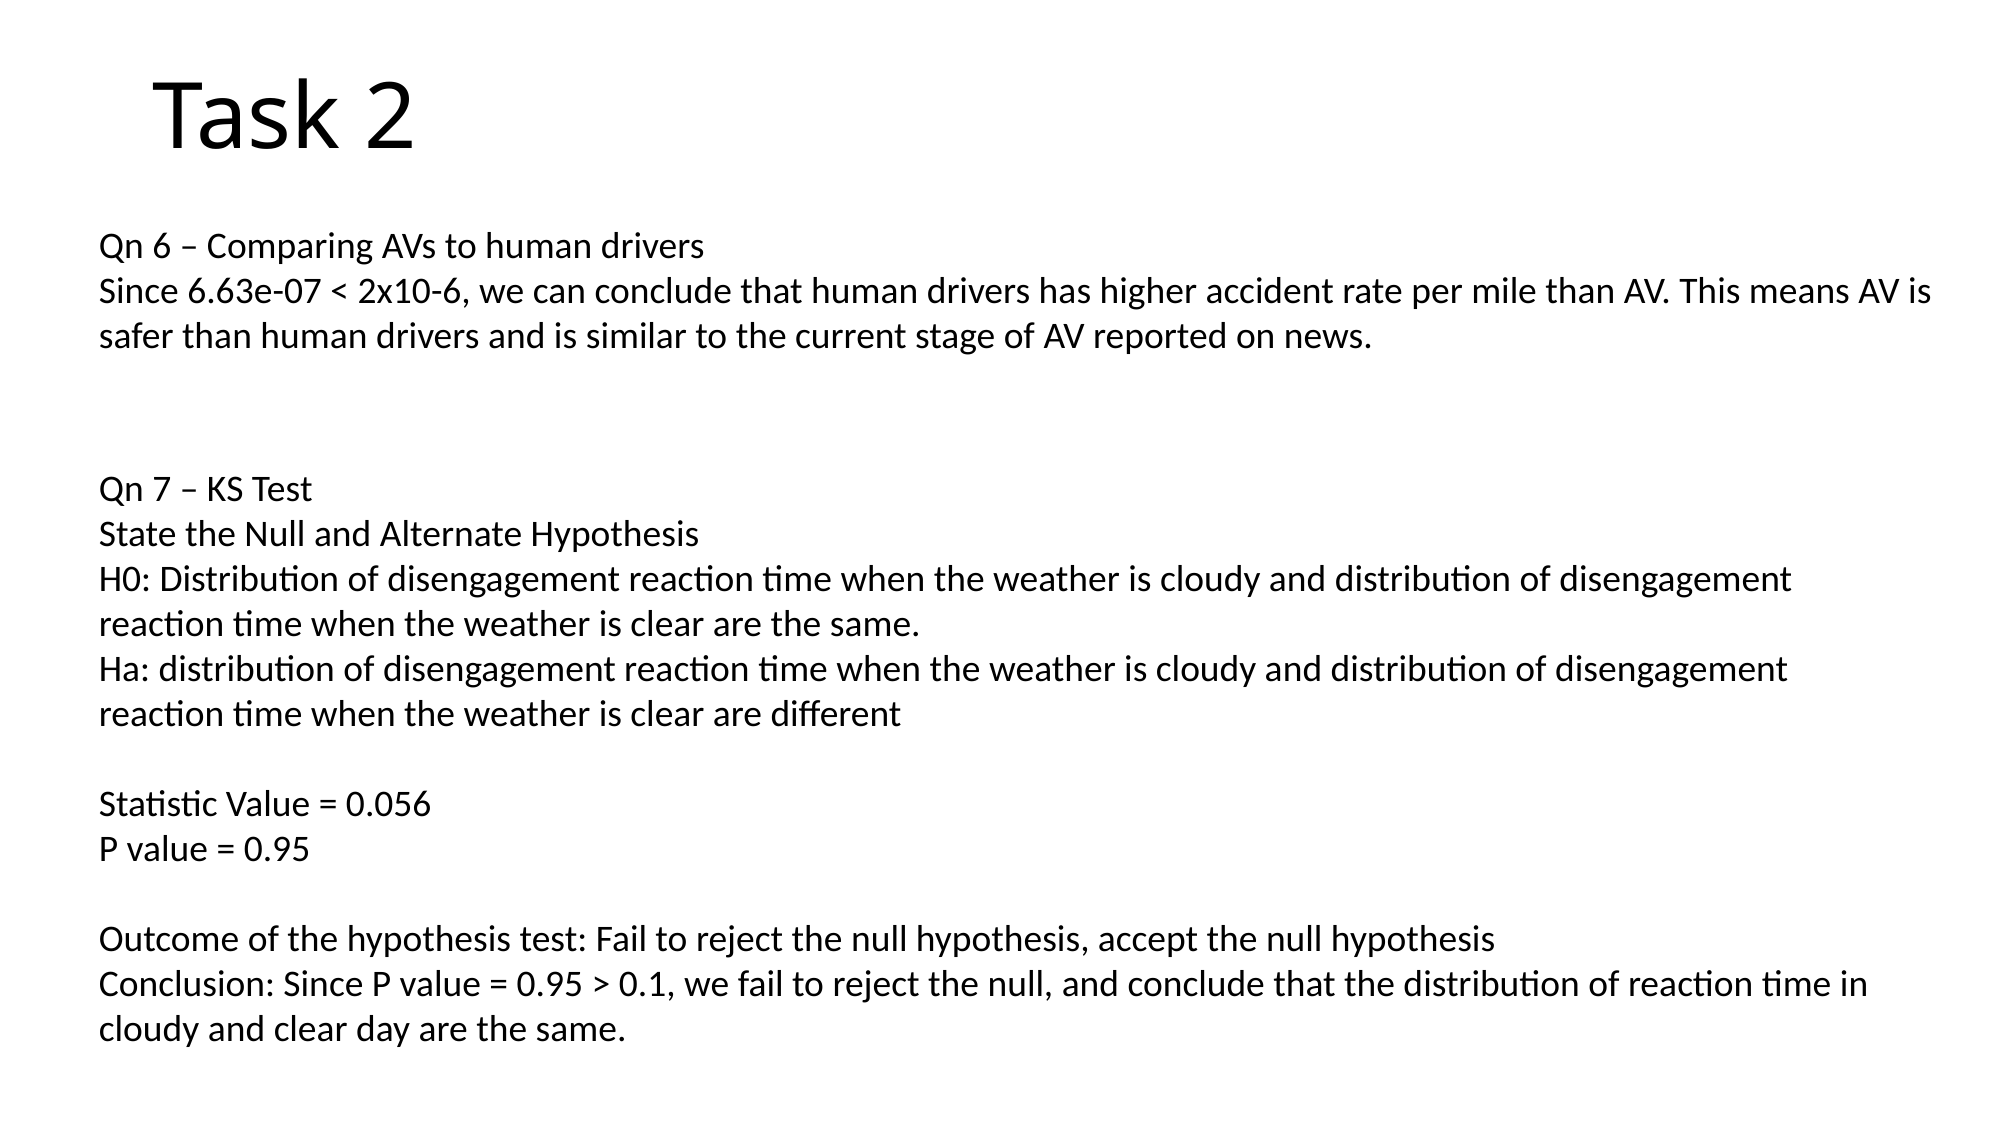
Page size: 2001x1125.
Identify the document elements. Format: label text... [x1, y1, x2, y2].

text_box Qn 7 – KS Test State the Null and Alternate Hypothesis H0: Distribution of disengagement reaction time when the weather is cloudy and distribution of disengagement reaction time when the weather is clear are the same. Ha: distribution of disengagement reaction time when the weather is cloudy and distribution of disengagement reaction time when the weather is clear are different Statistic Value = 0.056 P value = 0.95 Outcome of the hypothesis test: Fail to reject the null hypothesis, accept the null hypothesis Conclusion: Since P value = 0.95 > 0.1, we fail to reject the null, and conclude that the distribution of reaction time in cloudy and clear day are the same. [84, 456, 1897, 1125]
text_box Task 2 [137, 10, 1863, 213]
text_box Qn 6 – Comparing AVs to human drivers Since 6.63e-07 < 2x10-6, we can conclude that human drivers has higher accident rate per mile than AV. This means AV is safer than human drivers and is similar to the current stage of AV reported on news. [84, 213, 1953, 364]
